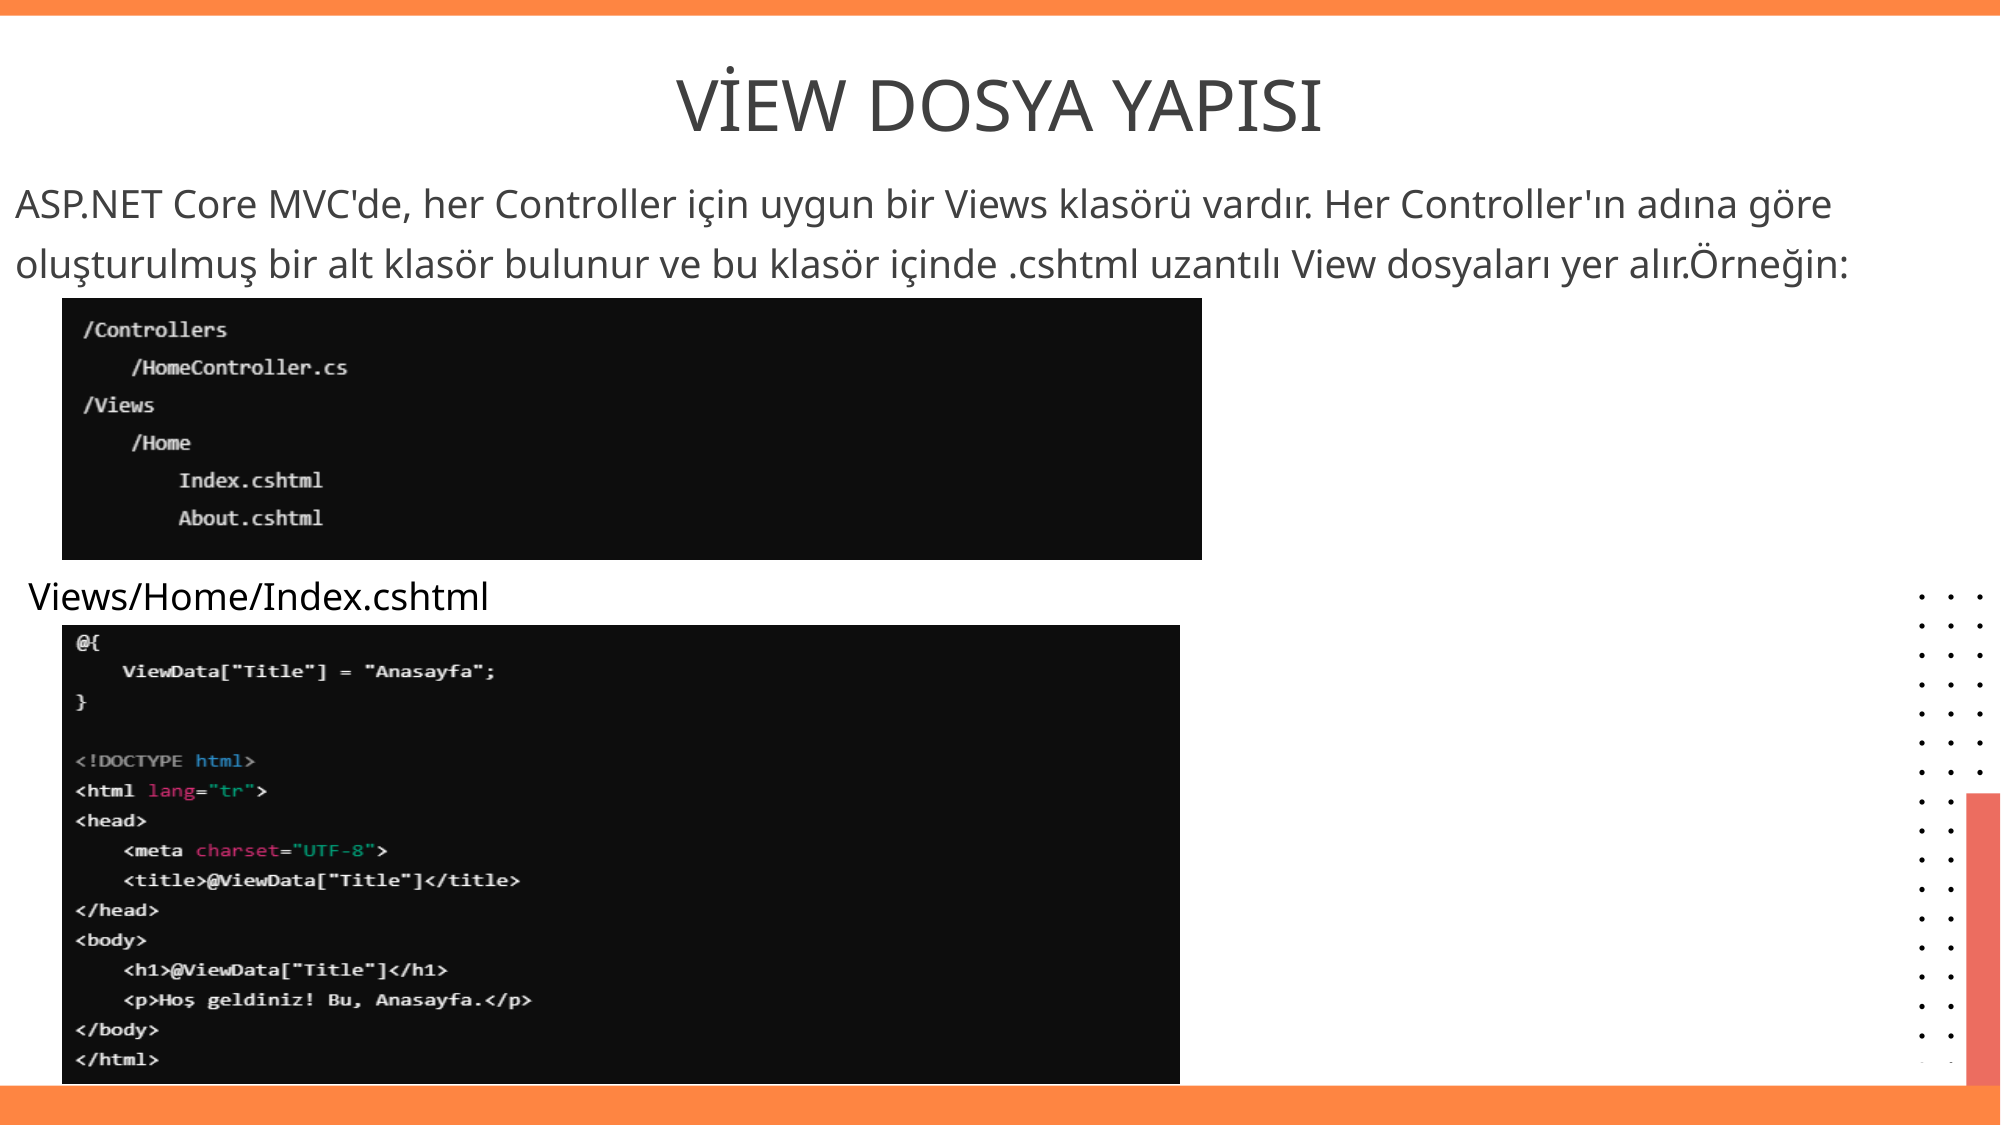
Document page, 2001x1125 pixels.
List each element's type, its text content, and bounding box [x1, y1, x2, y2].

text_box Views/Home/Index.cshtml [13, 565, 1019, 626]
picture [61, 625, 1180, 1084]
picture [62, 298, 1202, 560]
picture [1907, 582, 1994, 1064]
list ASP.NET Core MVC'de, her Controller için uygun bir Views klasörü vardır. Her Controller'ın adına göre oluşturulmuş bir alt klasör bulunur ve bu klasör içinde .cshtml uzantılı View dosyaları yer alır.Örneğin: [0, 153, 2000, 299]
list VİEW DOSYA YAPISI [0, 26, 2000, 153]
